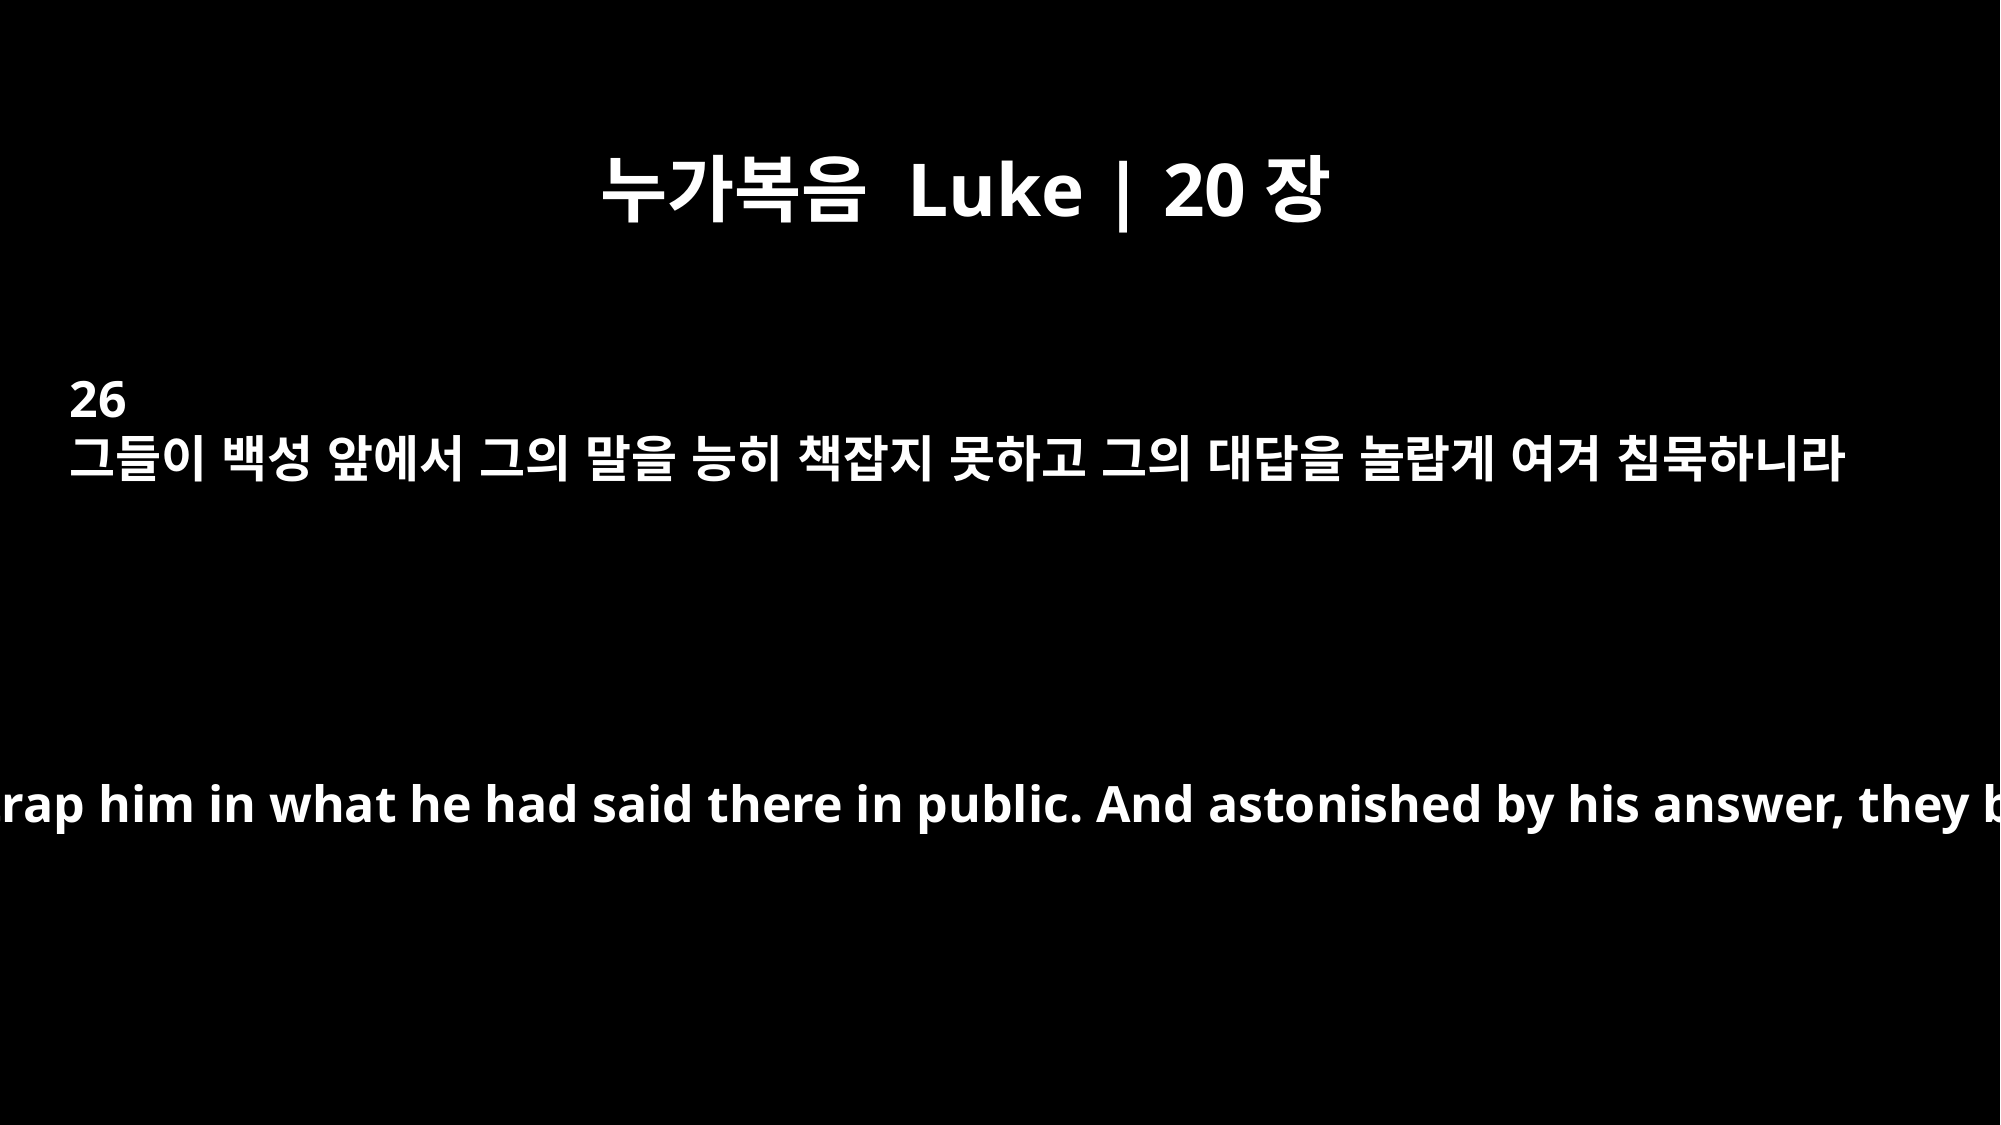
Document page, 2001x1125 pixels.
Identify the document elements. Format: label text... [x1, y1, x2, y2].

text_box 26 그들이 백성 앞에서 그의 말을 능히 책잡지 못하고 그의 대답을 놀랍게 여겨 침묵하니라 [54, 359, 1863, 495]
text_box 누가복음 Luke | 20장 [585, 136, 1347, 239]
text_box They were unable to trap him in what he had said there in public. And astonished by his answer, they became silent. [0, 764, 2000, 840]
